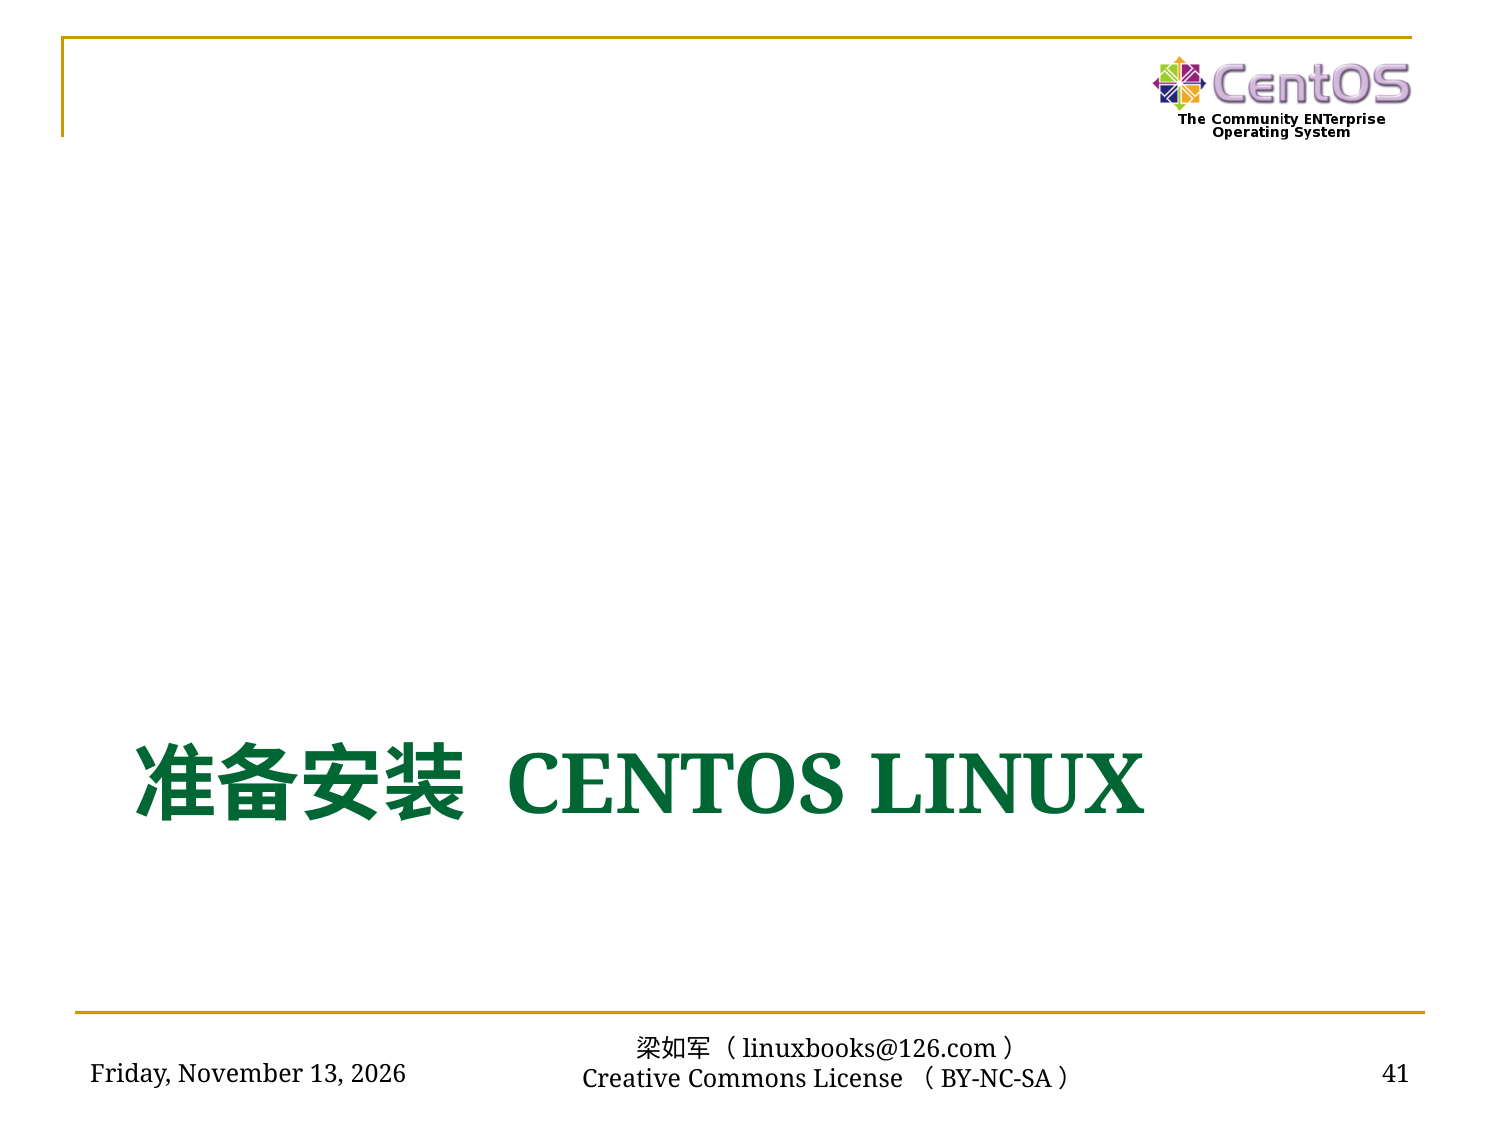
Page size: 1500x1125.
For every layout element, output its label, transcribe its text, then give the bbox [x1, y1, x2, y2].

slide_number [74, 1023, 426, 1100]
slide_number 41 [1074, 1023, 1426, 1100]
footer 梁如军（linuxbooks@126.com） Creative Commons License（BY-NC-SA） [395, 1024, 1270, 1101]
picture [1151, 54, 1412, 140]
title 准备安装 CentOS LINUX [118, 722, 1394, 947]
